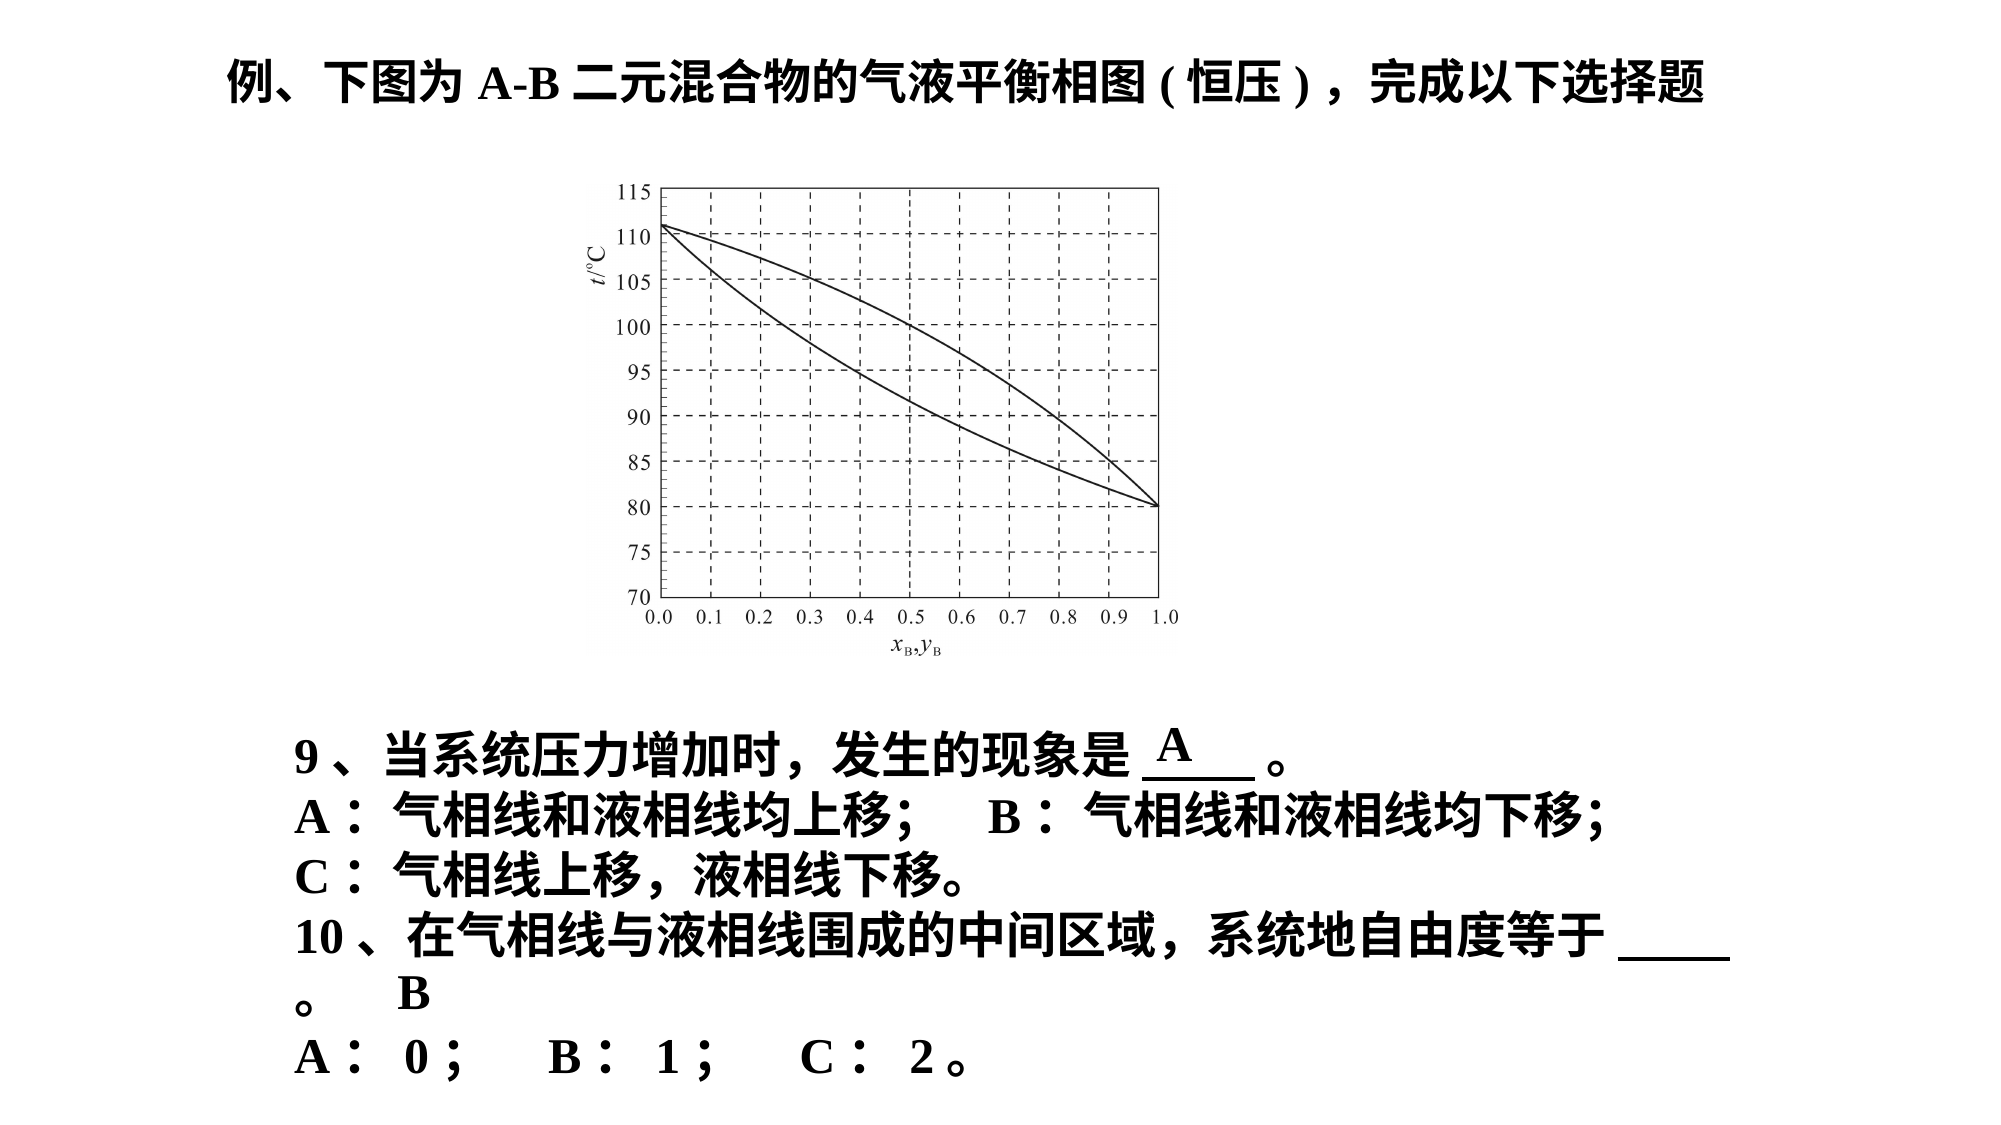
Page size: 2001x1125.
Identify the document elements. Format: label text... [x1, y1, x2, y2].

text_box B [382, 952, 551, 1027]
text_box 9、当系统压力增加时，发生的现象是 。 A：气相线和液相线均上移； B：气相线和液相线均下移； C：气相线上移，液相线下移。 10、在气相线与液相线围成的中间区域，系统地自由度等于 。 A：0； B：1； C：2。 [279, 716, 1750, 1091]
picture [586, 184, 1178, 656]
text_box A [1141, 704, 1311, 779]
text_box 例、下图为A-B二元混合物的气液平衡相图(恒压)，完成以下选择题 [211, 44, 1721, 117]
